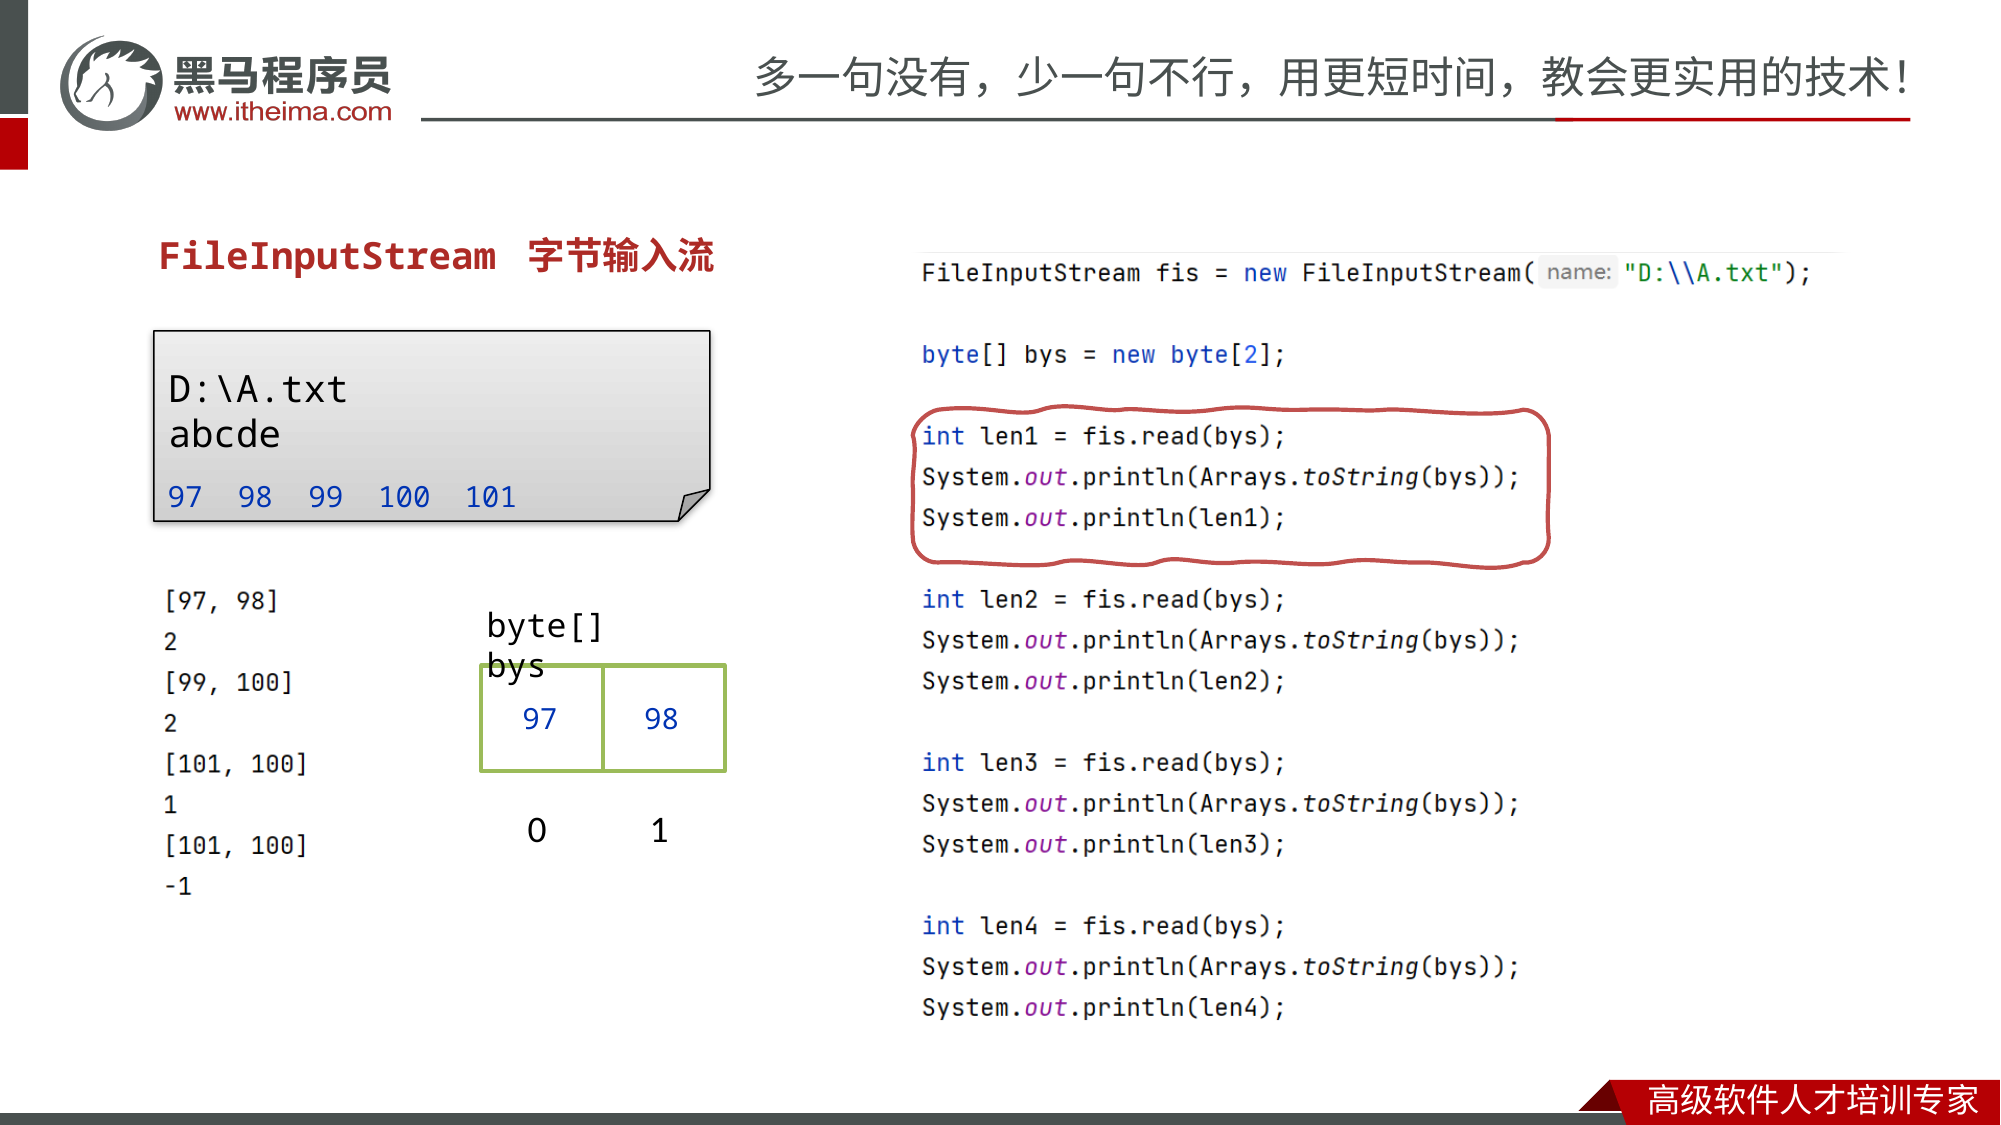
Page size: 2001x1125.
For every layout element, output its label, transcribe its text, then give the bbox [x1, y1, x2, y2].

picture [158, 578, 380, 923]
text_box [601, 663, 727, 773]
text_box D:\A.txt abcde [153, 330, 711, 522]
text_box 98 [629, 692, 694, 743]
text_box 97 [507, 692, 573, 743]
text_box 99 [293, 470, 359, 521]
picture [909, 253, 1857, 1041]
text_box FileInputStream 字节输入流 [143, 179, 913, 285]
text_box 97 [152, 470, 218, 521]
text_box byte[] bys [471, 596, 701, 648]
text_box 101 [449, 470, 532, 521]
picture [14, 0, 453, 179]
text_box [479, 663, 601, 773]
text_box 98 [223, 470, 288, 521]
text_box 1 [596, 773, 722, 882]
text_box 100 [363, 470, 446, 521]
text_box 0 [474, 773, 596, 882]
